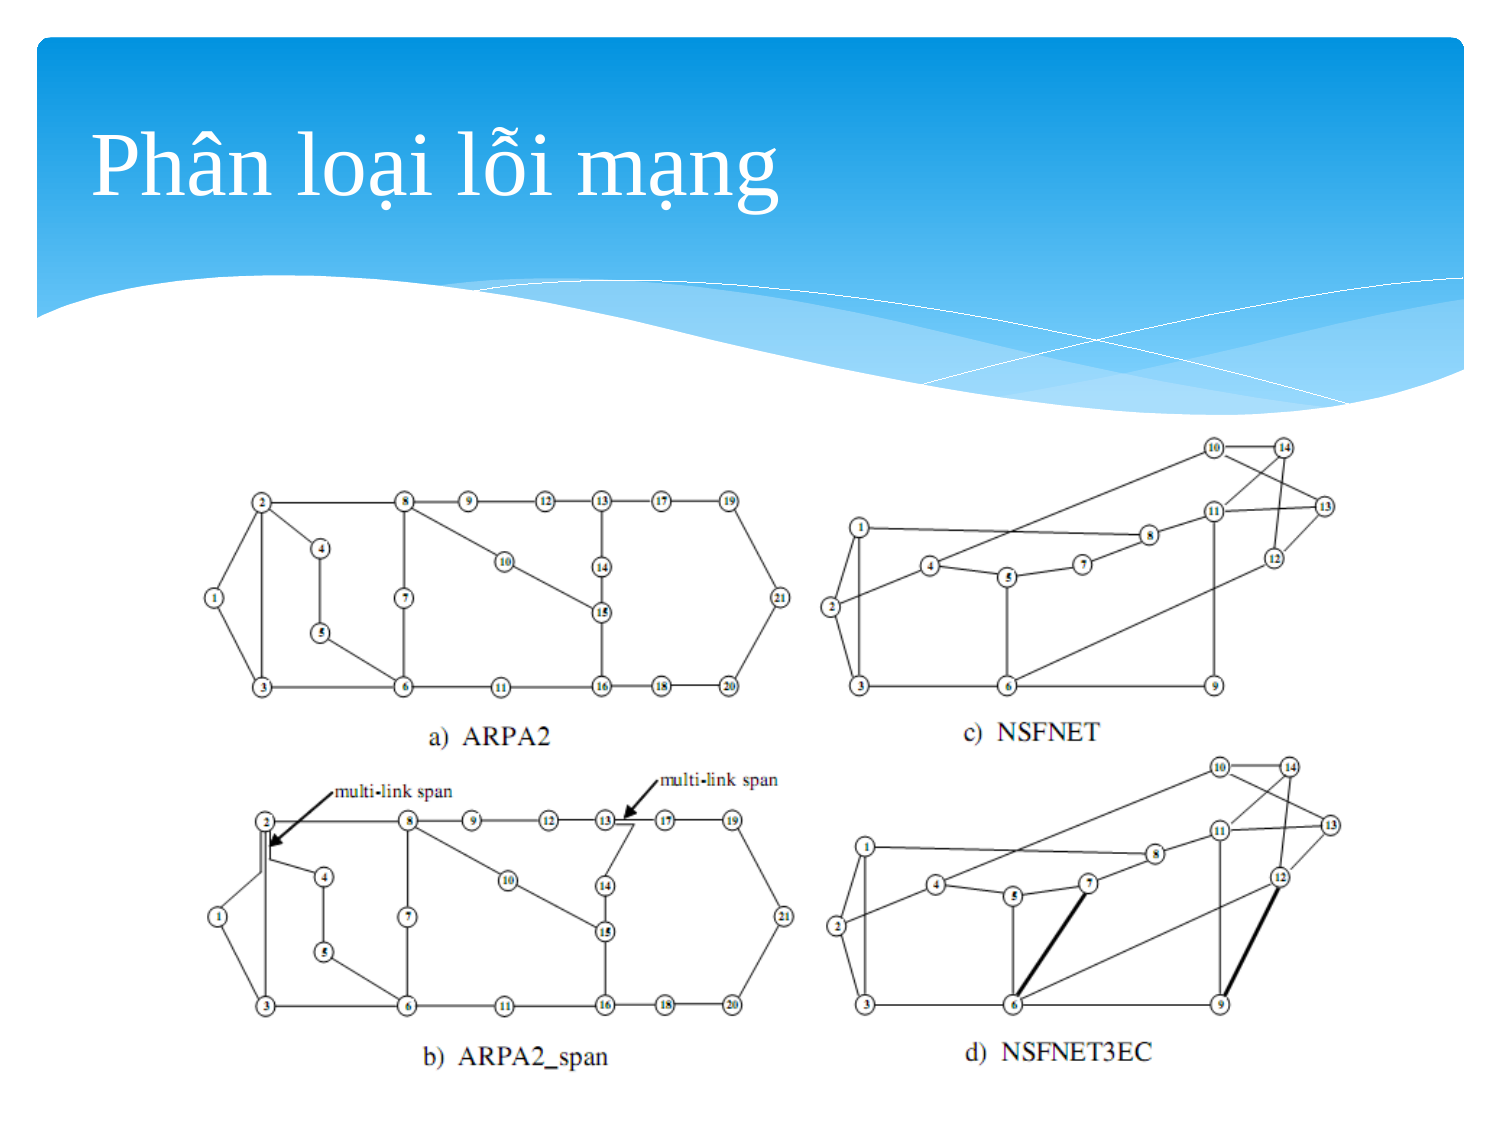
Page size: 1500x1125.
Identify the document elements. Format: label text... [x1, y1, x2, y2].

title Phân loại lỗi mạng [75, 55, 1425, 261]
picture [180, 426, 1351, 1074]
